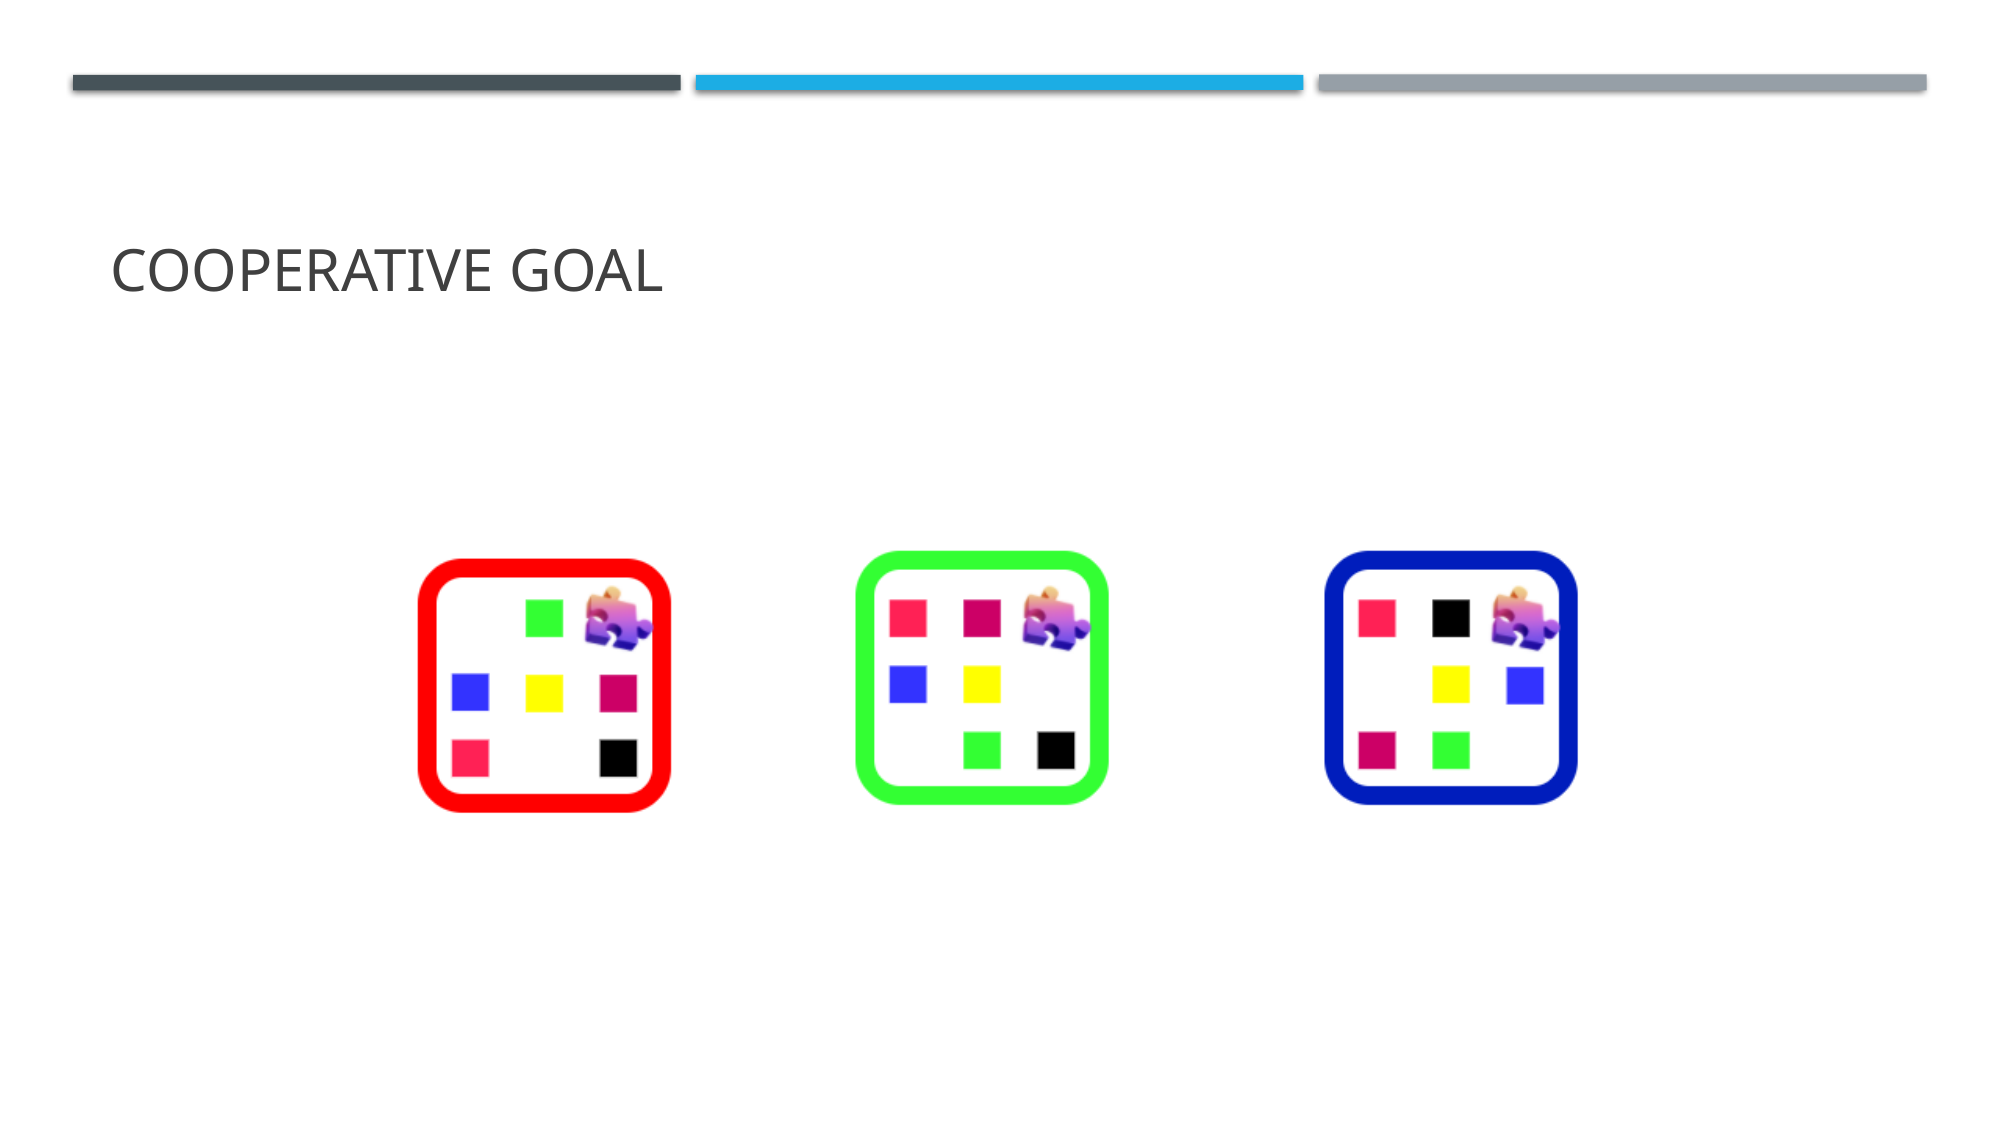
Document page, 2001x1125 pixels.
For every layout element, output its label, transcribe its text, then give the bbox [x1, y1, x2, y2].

title Cooperative Goal [95, 115, 1905, 311]
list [378, 525, 1615, 846]
